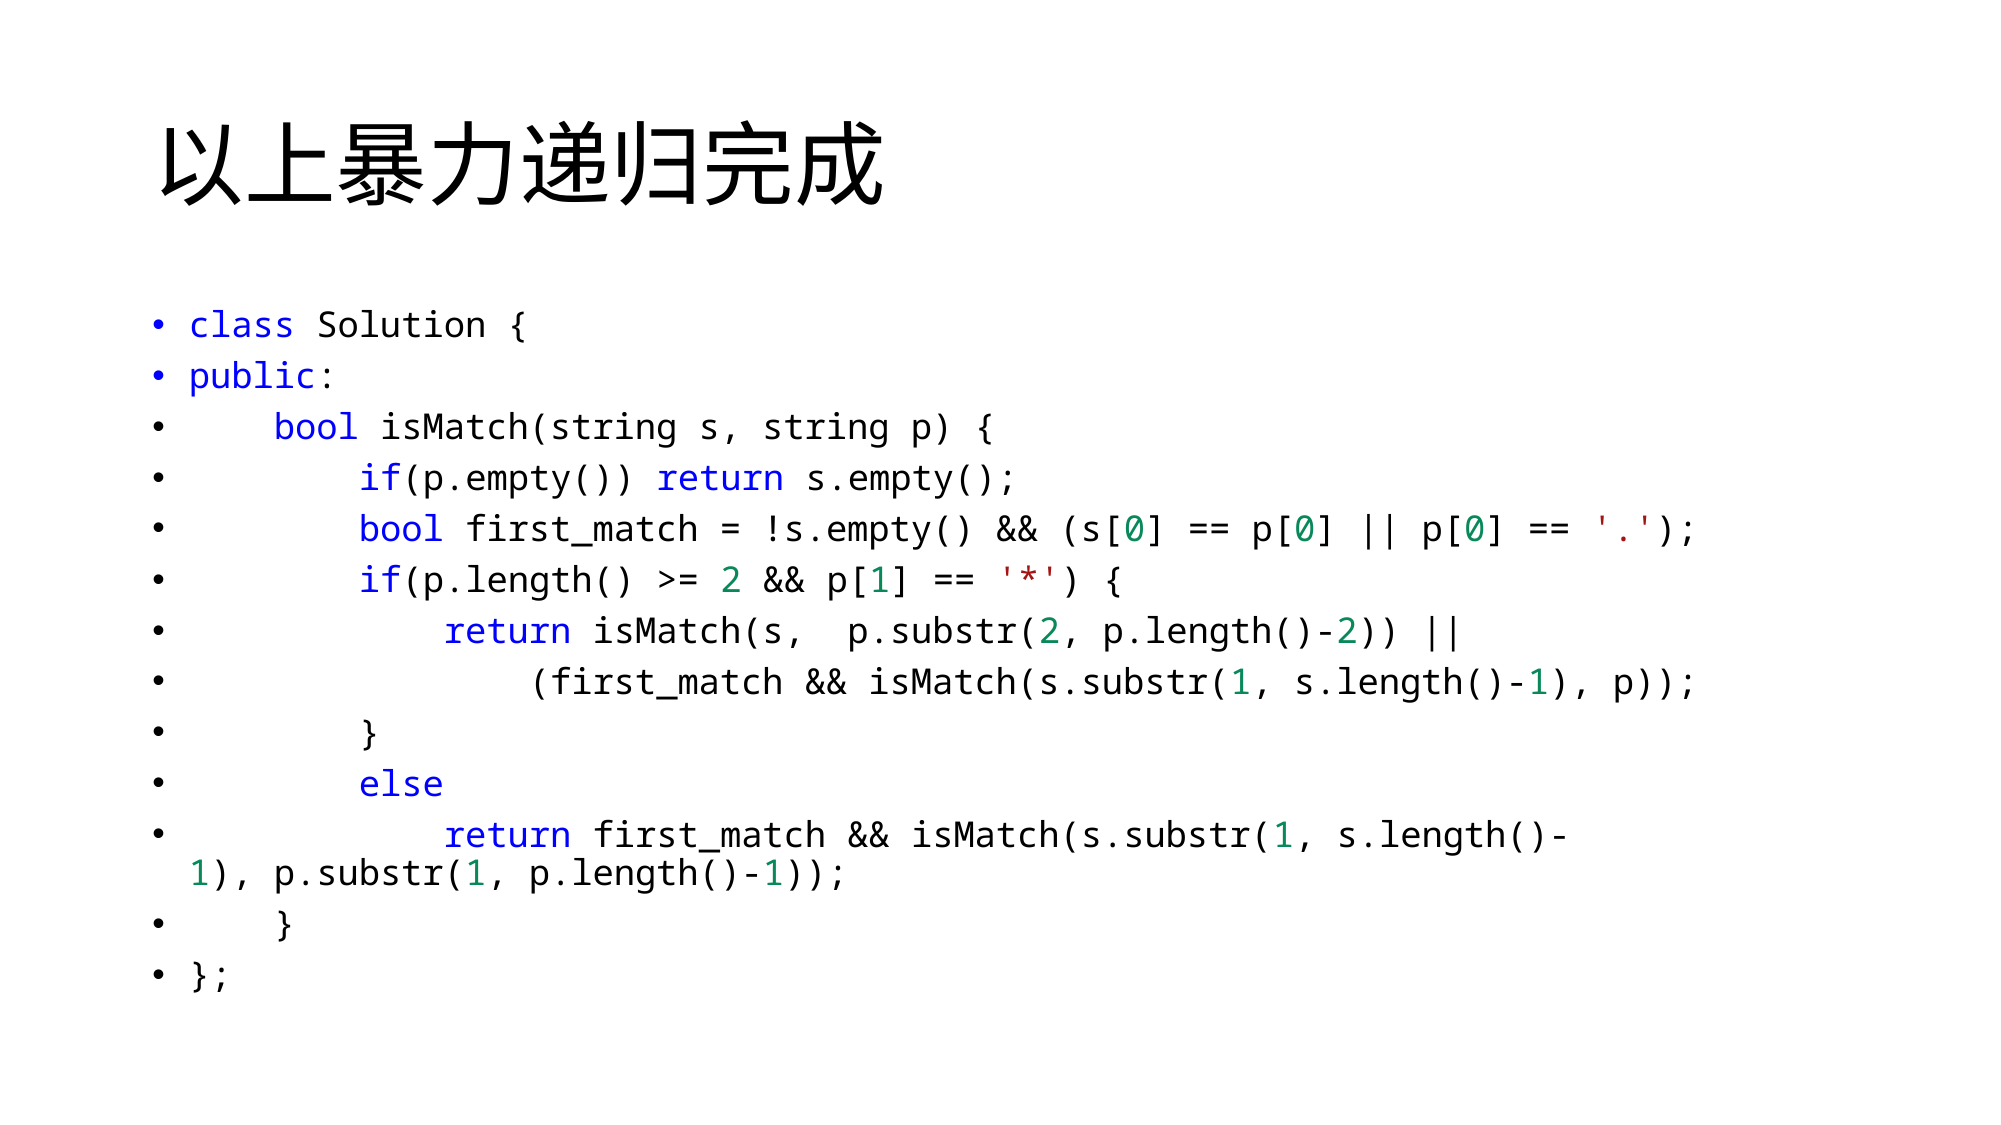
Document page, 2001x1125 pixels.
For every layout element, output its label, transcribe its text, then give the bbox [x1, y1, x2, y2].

title 以上暴力递归完成 [137, 59, 1863, 278]
list class Solution { public: bool isMatch(string s, string p) { if(p.empty()) return s.empty(); bool first_match = !s.empty() && (s[0] == p[0] || p[0] == '.'); if(p.length() >= 2 && p[1] == '*') { return isMatch(s, p.substr(2, p.length()-2)) || (first_match && isMatch(s.substr(1, s.length()-1), p)); } else return first_match && isMatch(s.substr(1, s.length()-1), p.substr(1, p.length()-1)); } }; [137, 299, 1863, 1014]
